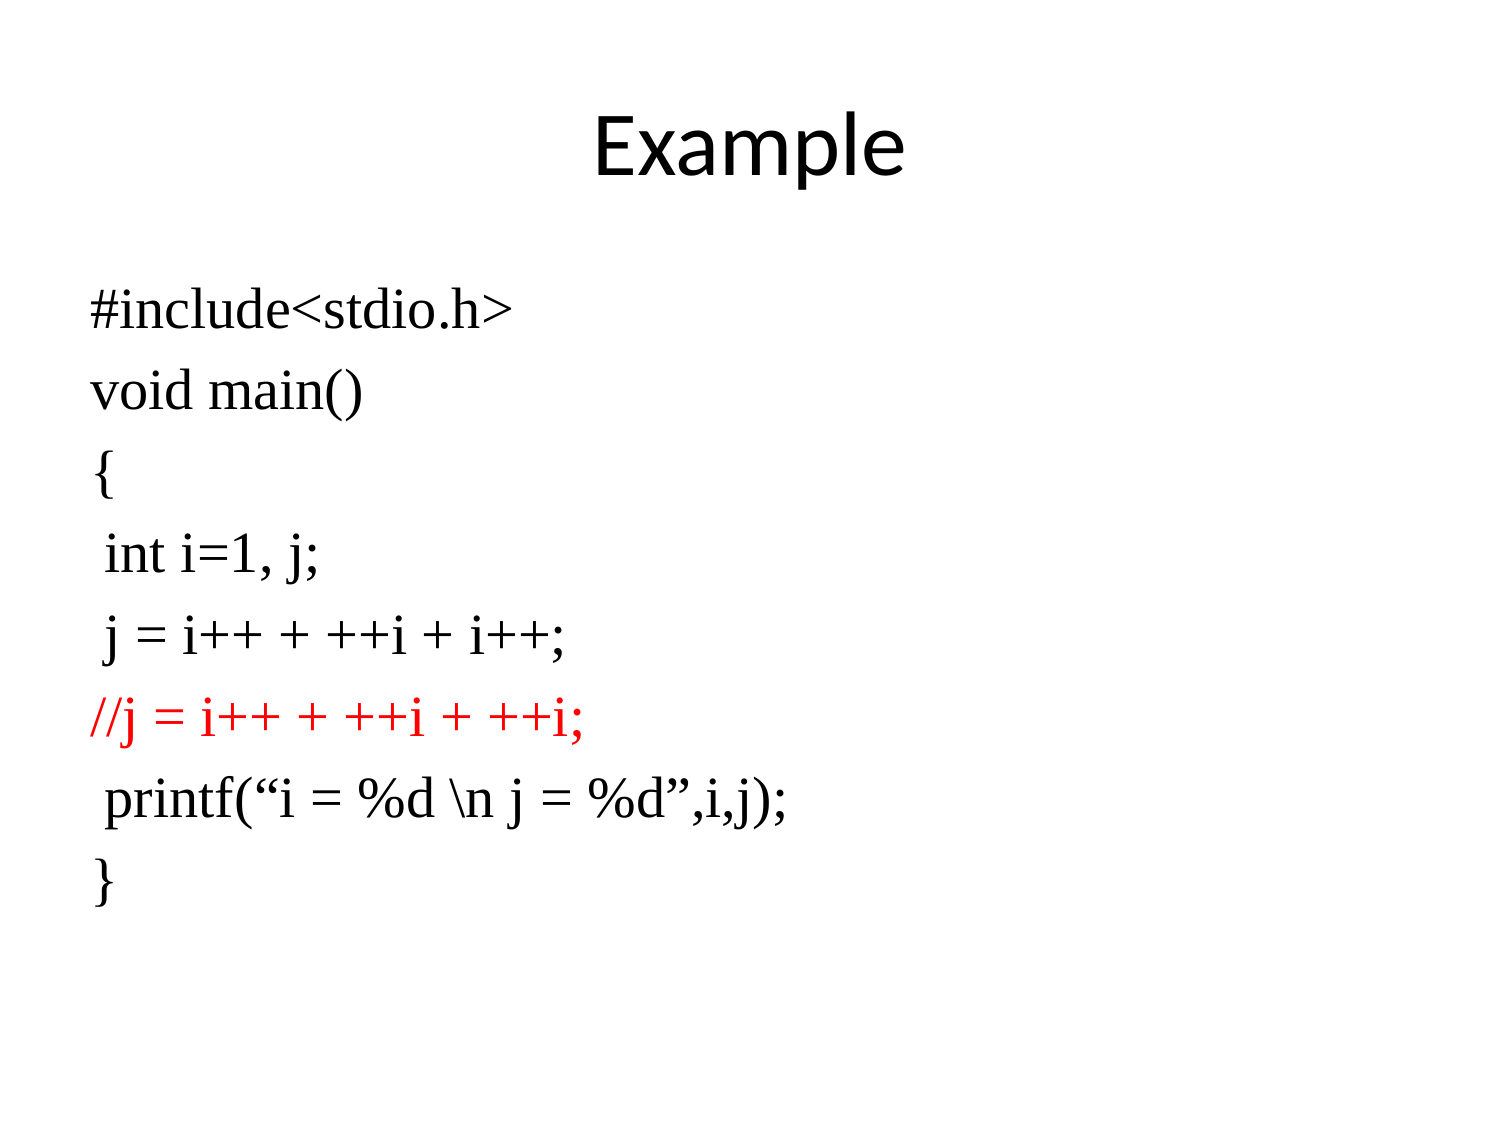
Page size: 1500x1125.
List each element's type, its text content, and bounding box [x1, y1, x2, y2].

title Example [75, 45, 1425, 233]
list #include<stdio.h> void main() { int i=1, j; j = i++ + ++i + i++; //j = i++ + ++i + ++i; printf(“i = %d \n j = %d”,i,j); } [75, 262, 1425, 1005]
